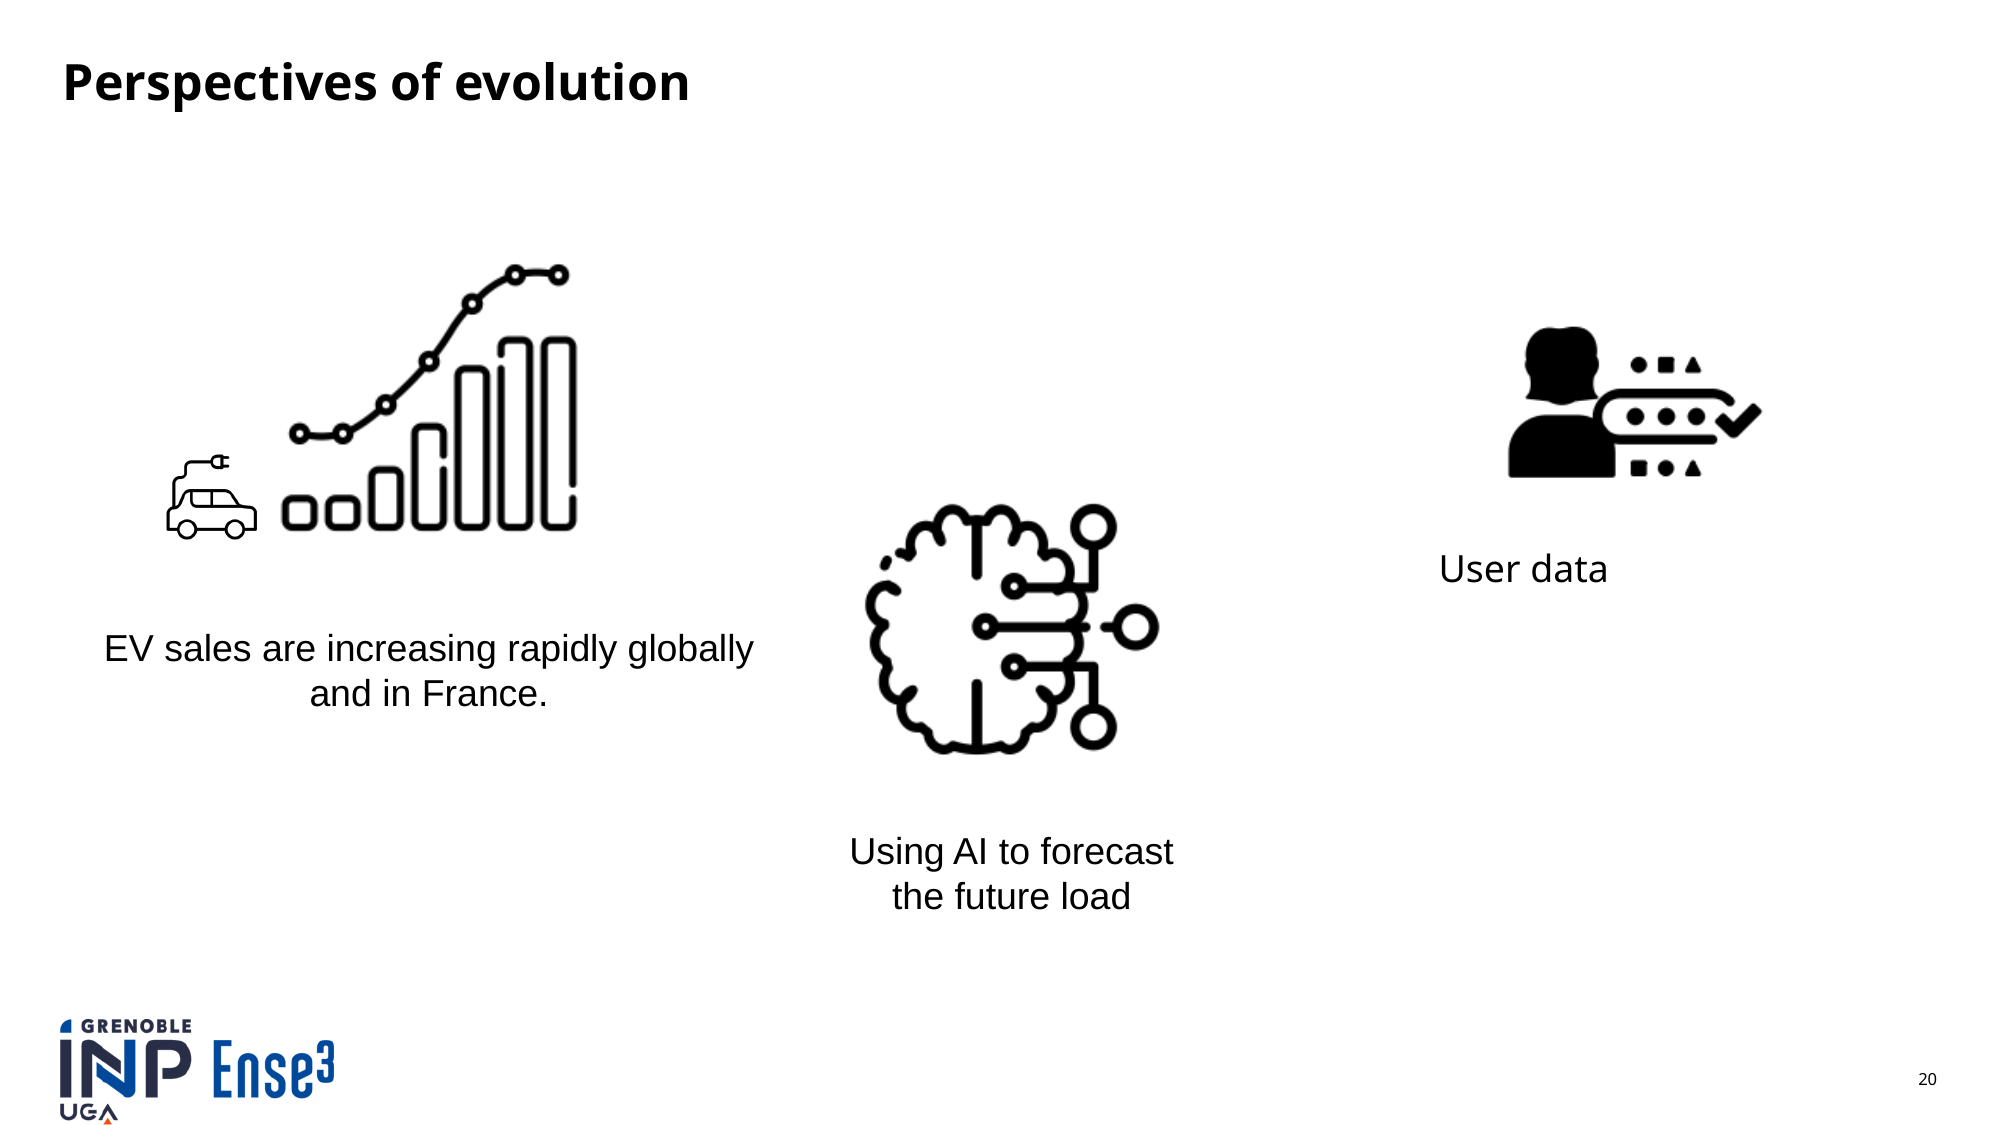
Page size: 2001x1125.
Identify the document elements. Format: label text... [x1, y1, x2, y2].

picture [60, 1018, 334, 1125]
text_box User data [1423, 529, 1625, 605]
picture [855, 472, 1169, 786]
text_box EV sales are increasing rapidly globally and in France. [77, 608, 781, 729]
picture [165, 225, 602, 571]
title Perspectives of evolution [63, 62, 1937, 143]
picture [1481, 247, 1784, 549]
text_box Using AI to forecast the future load [808, 811, 1215, 932]
